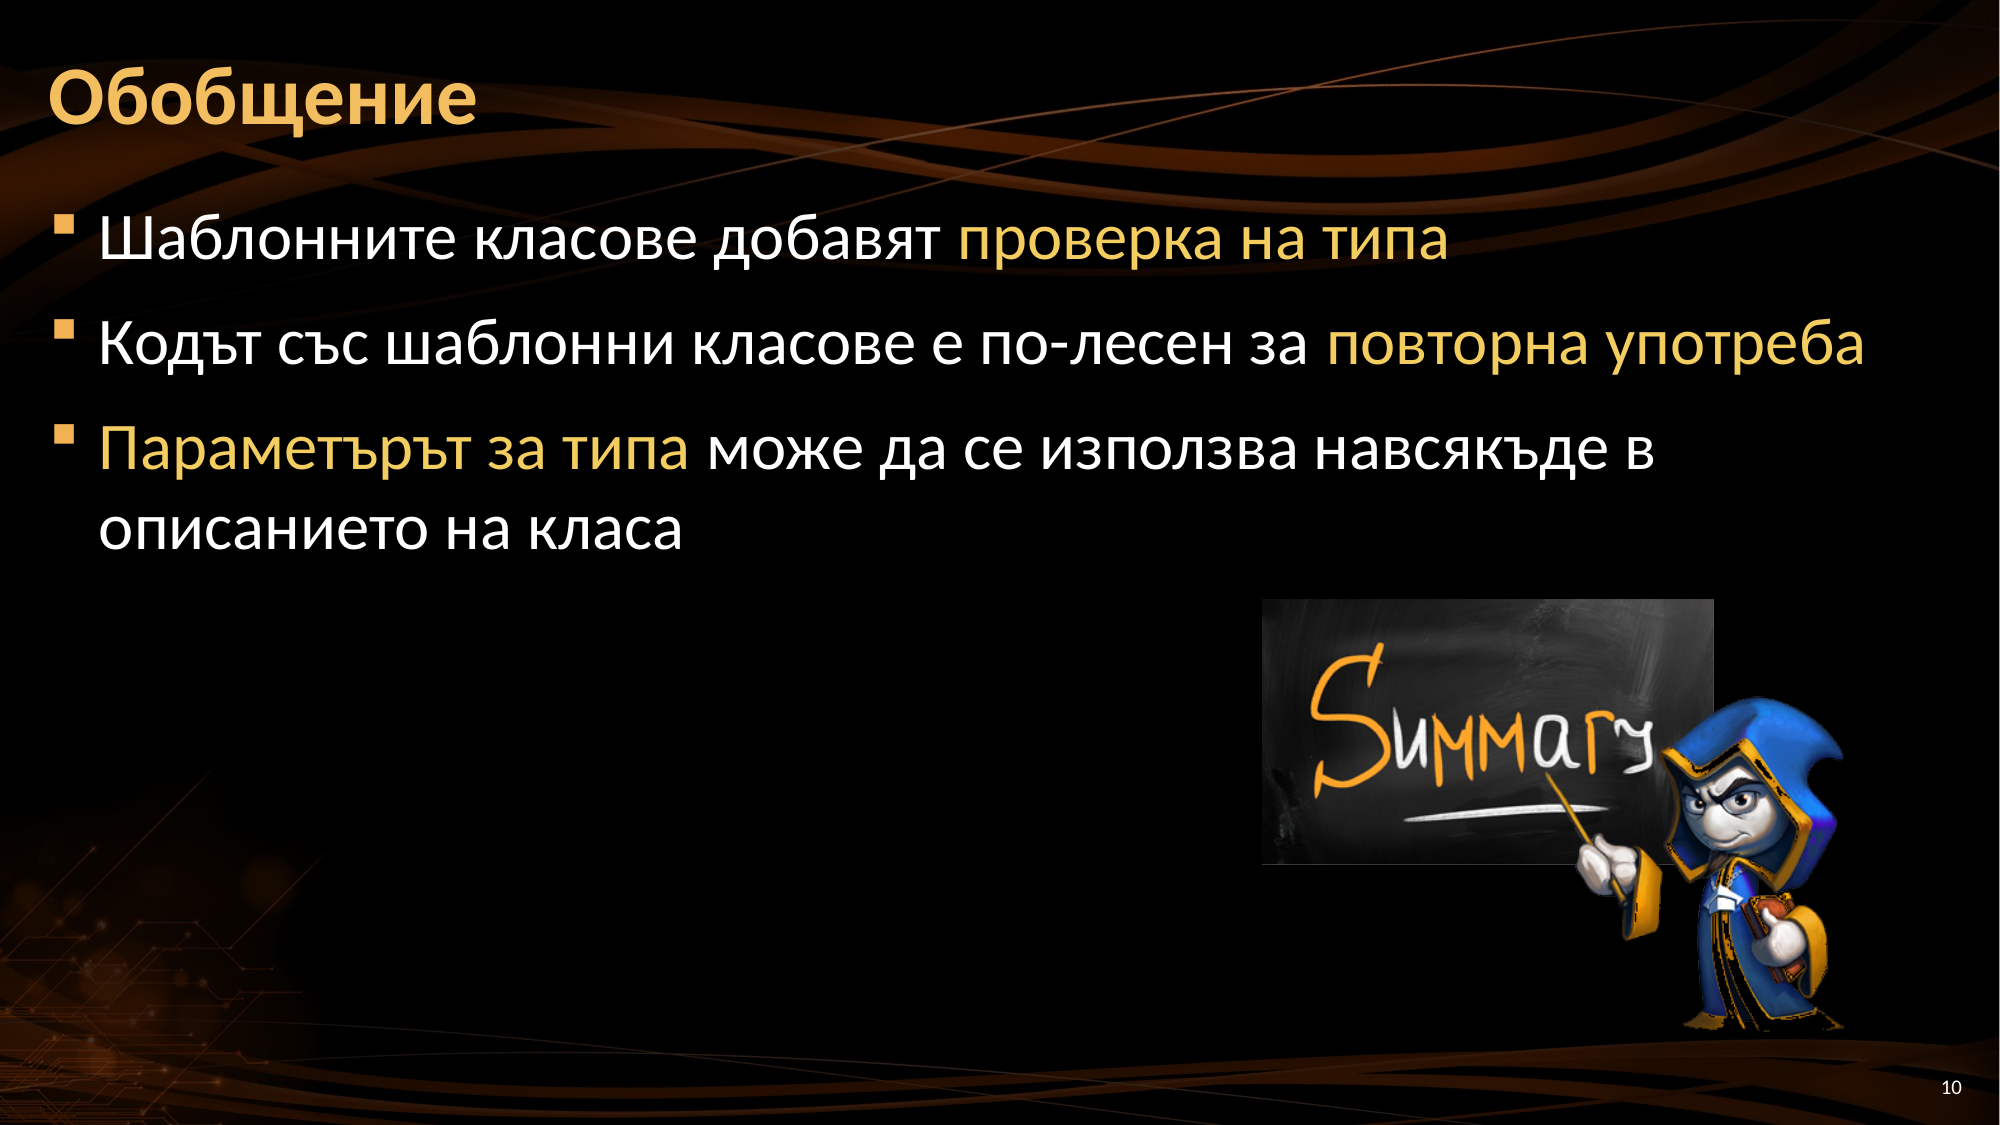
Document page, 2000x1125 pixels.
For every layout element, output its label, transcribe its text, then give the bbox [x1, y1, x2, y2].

slide_number 10 [1897, 1070, 1968, 1103]
list Шаблонните класове добавят проверка на типа Кодът със шаблонни класове е по-лесен за повторна употреба Параметърът за типа може да се използва навсякъде в описанието на класа [31, 186, 1950, 975]
picture [0, 0, 2000, 1125]
title Обобщение [30, 6, 1968, 189]
